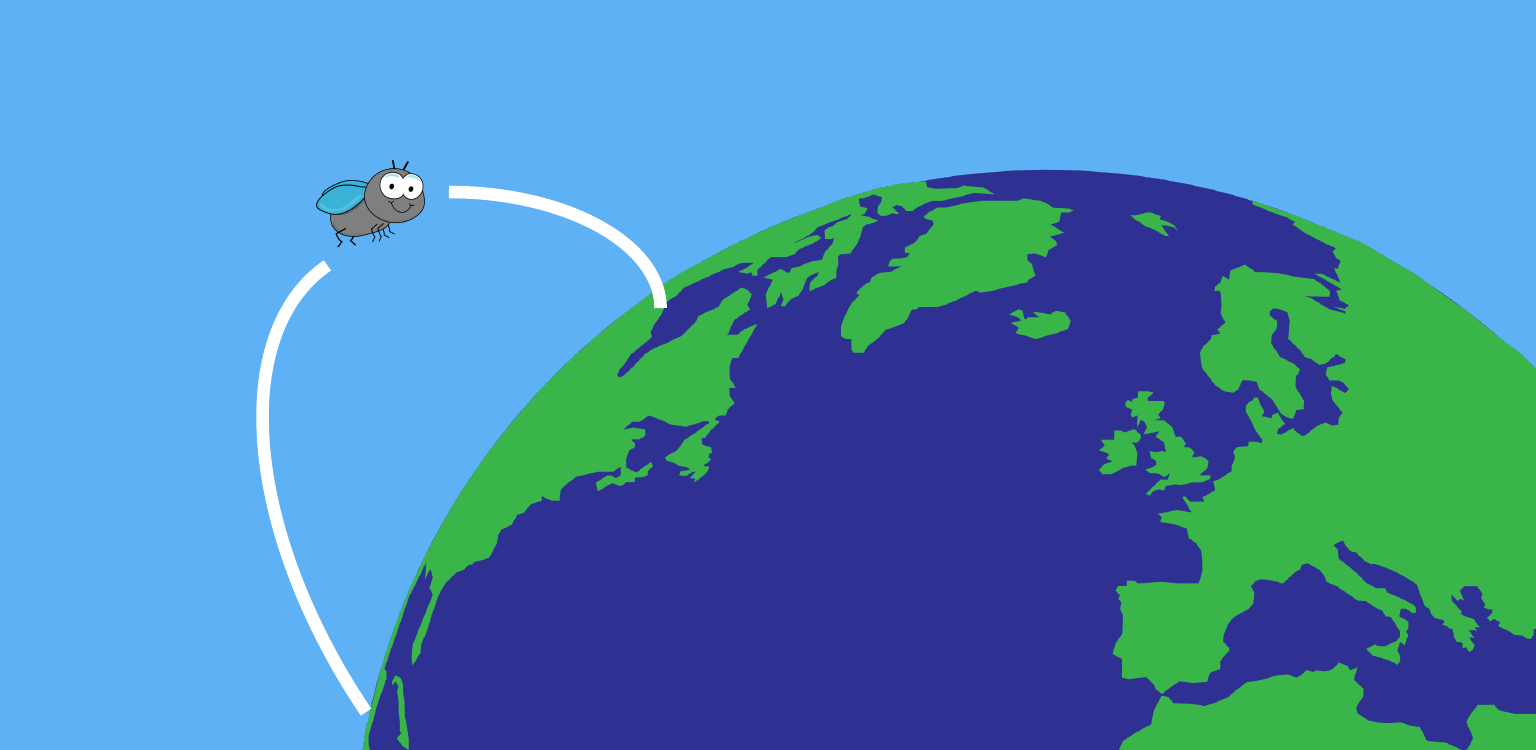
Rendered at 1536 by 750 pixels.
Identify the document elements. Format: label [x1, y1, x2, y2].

picture [316, 143, 1536, 750]
text_box [261, 266, 325, 645]
